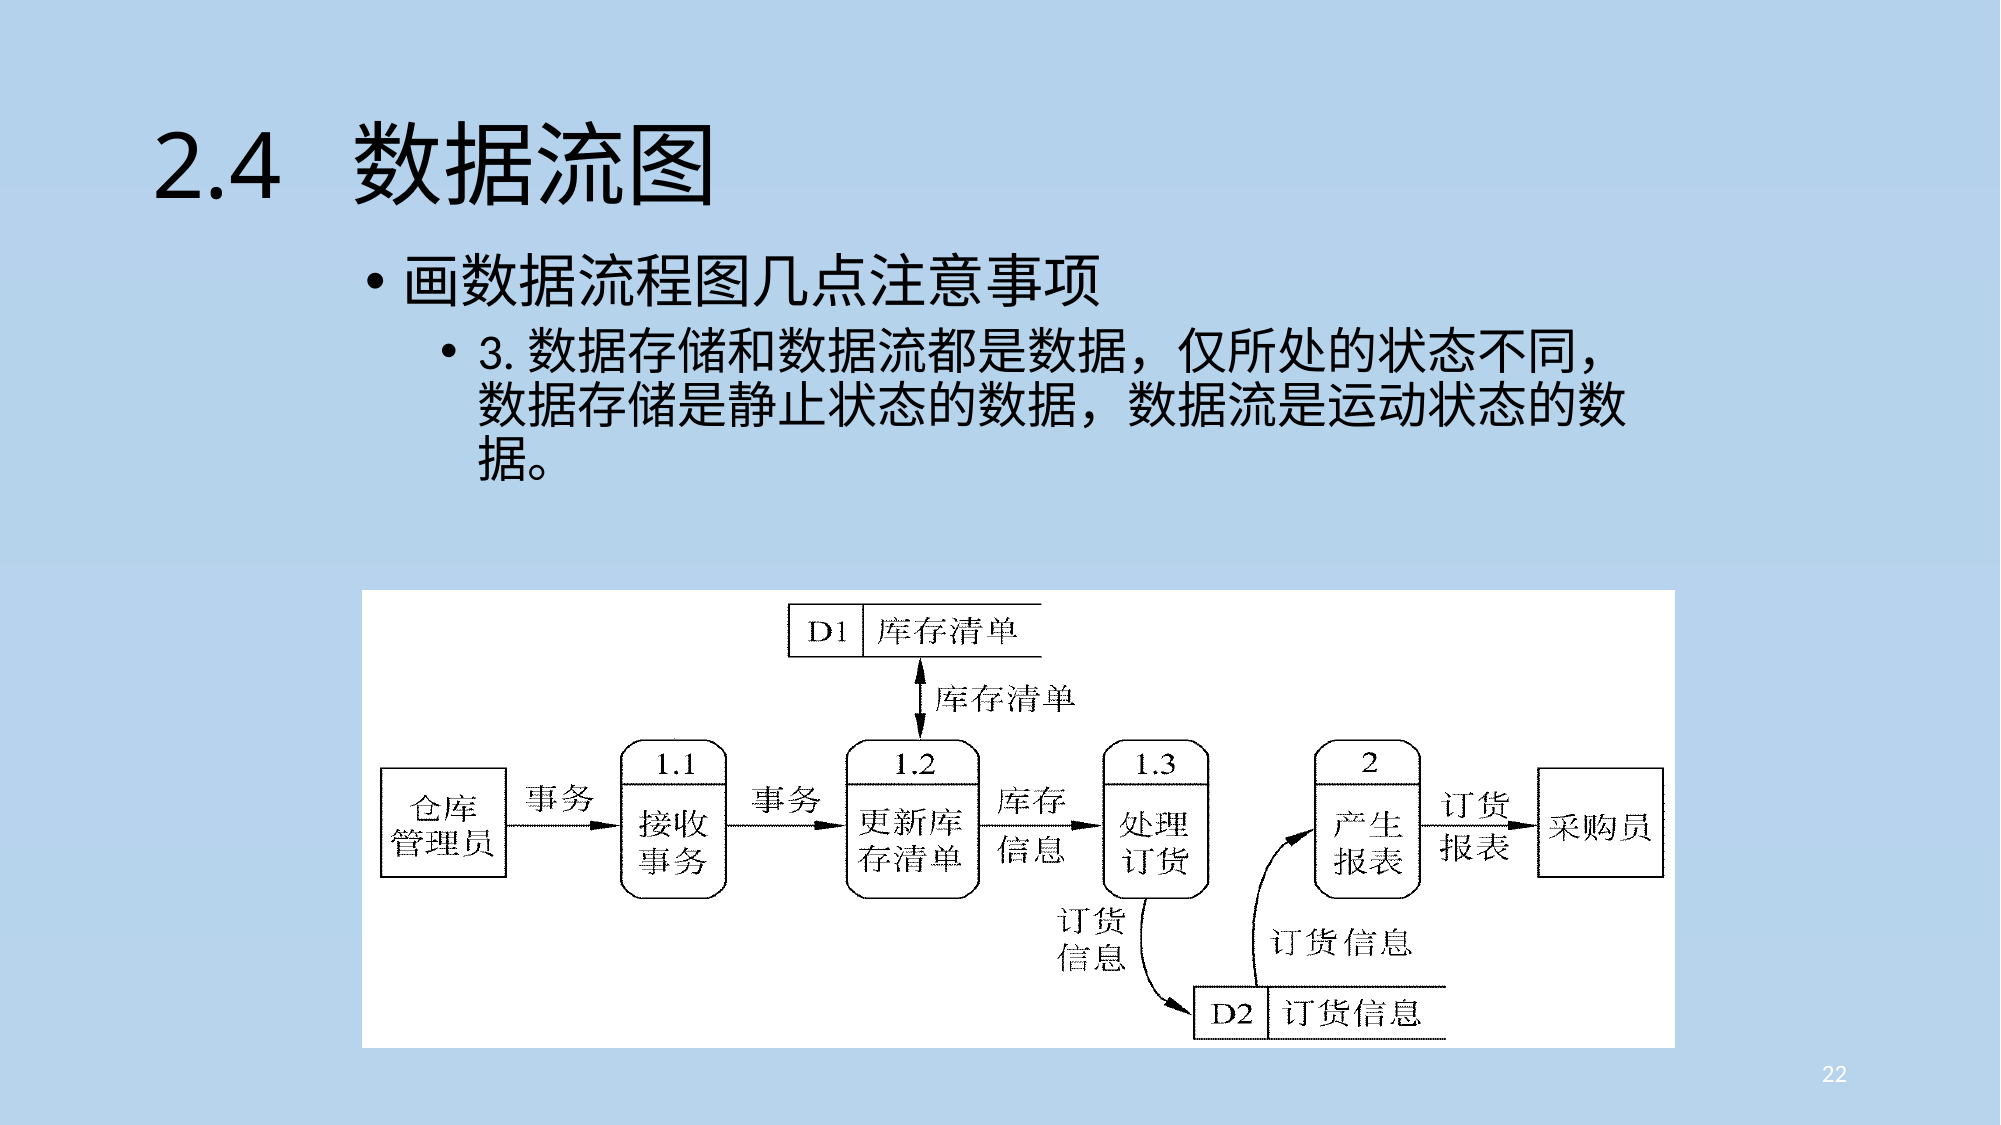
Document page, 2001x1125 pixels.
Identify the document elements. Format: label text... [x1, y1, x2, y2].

list 画数据流程图几点注意事项 3.数据存储和数据流都是数据，仅所处的状态不同，数据存储是静止状态的数据，数据流是运动状态的数据。 [350, 245, 1663, 664]
title 2.4 数据流图 [137, 59, 1863, 278]
slide_number 22 [1412, 1042, 1863, 1103]
picture [362, 590, 1675, 1048]
